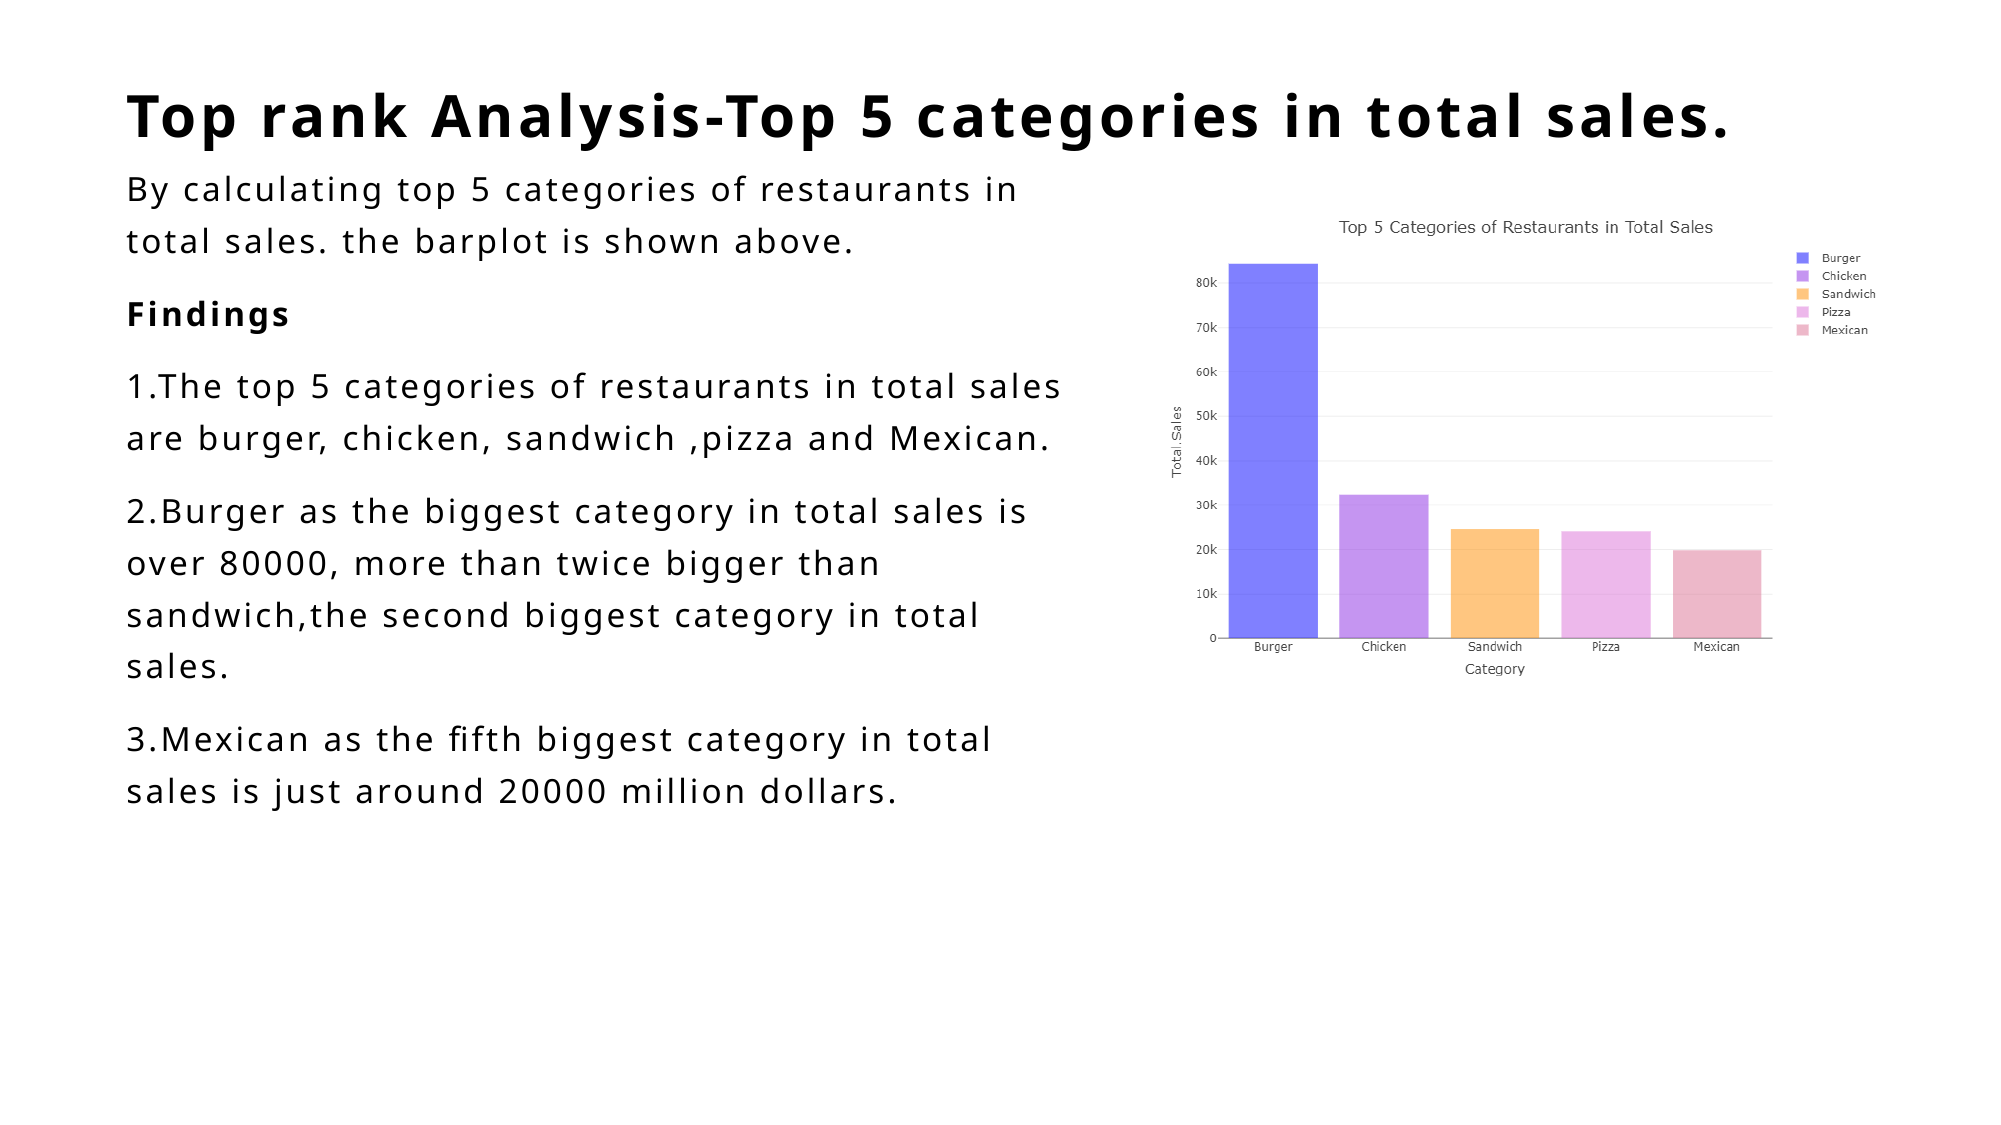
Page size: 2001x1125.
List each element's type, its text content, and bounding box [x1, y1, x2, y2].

picture [1160, 220, 1891, 677]
title Top rank Analysis-Top 5 categories in total sales. [109, 72, 1891, 146]
list By calculating top 5 categories of restaurants in total sales. the barplot is shown above. Findings 1.The top 5 categories of restaurants in total sales are burger, chicken, sandwich ,pizza and Mexican. 2.Burger as the biggest category in total sales is over 80000, more than twice bigger than sandwich,the second biggest category in total sales. 3.Mexican as the fifth biggest category in total sales is just around 20000 million dollars. [109, 156, 1105, 1041]
